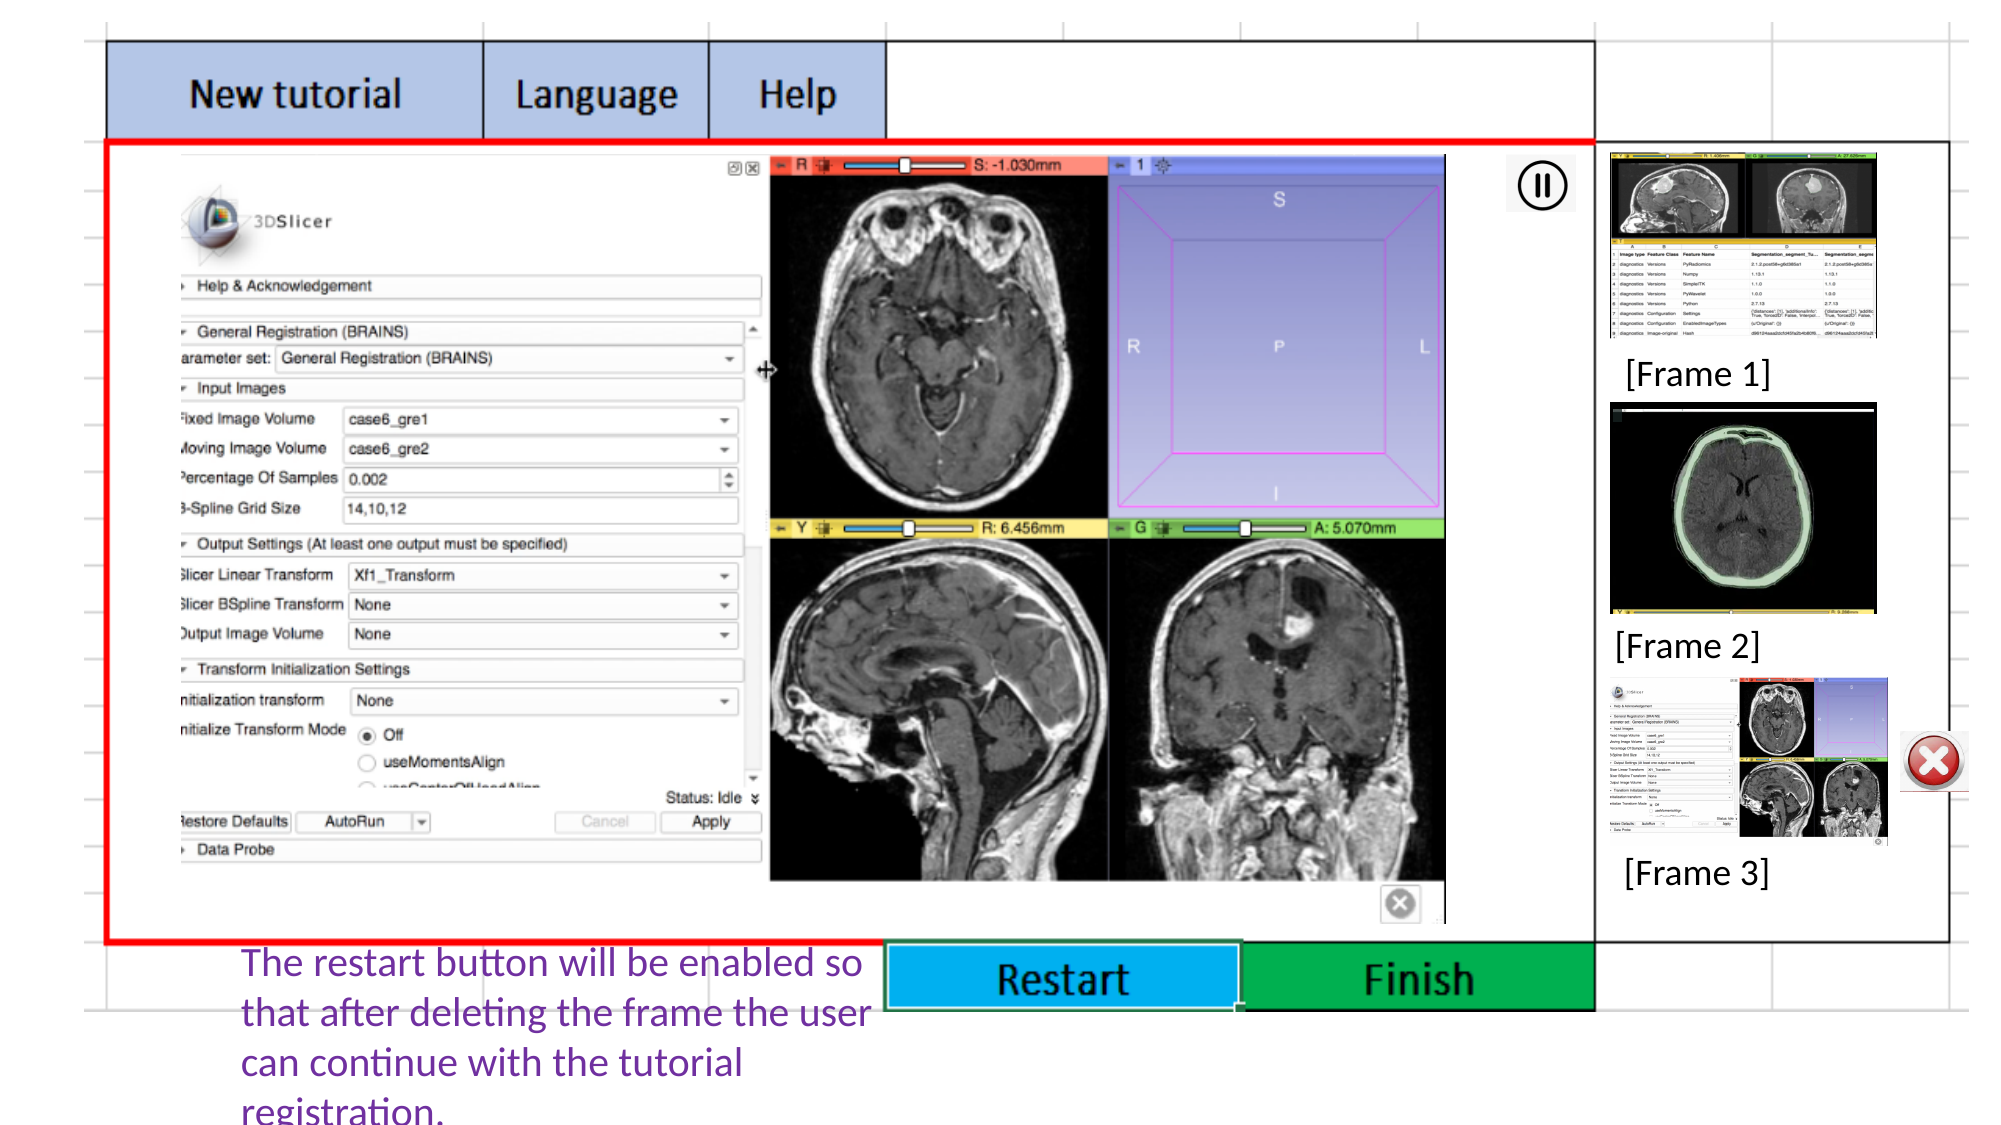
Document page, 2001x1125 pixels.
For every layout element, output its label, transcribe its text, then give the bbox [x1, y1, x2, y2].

picture [84, 22, 1969, 1012]
text_box The restart button will be enabled so that after deleting the frame the user can continue with the tutorial registration. [226, 1012, 890, 1125]
